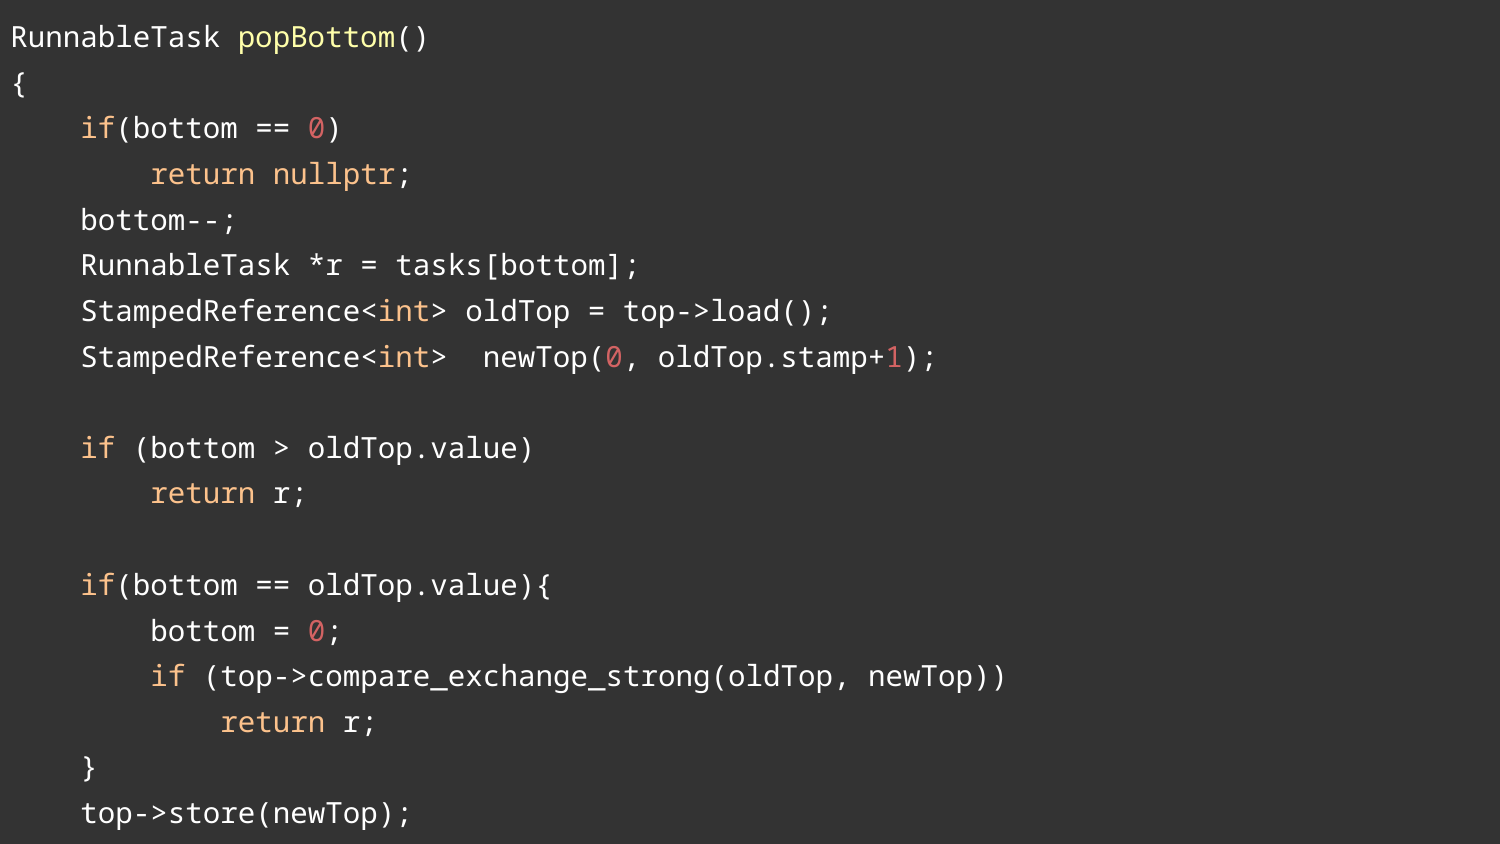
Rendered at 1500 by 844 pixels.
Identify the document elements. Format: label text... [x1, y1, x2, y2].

table_header RunnableTask popBottom() { if(bottom == 0) return nullptr; bottom--; RunnableTask *r = tasks[bottom]; StampedReference<int> oldTop = top->load(); StampedReference<int> newTop(0, oldTop.stamp+1); if (bottom > oldTop.value) return r; if(bottom == oldTop.value){ bottom = 0; if (top->compare_exchange_strong(oldTop, newTop)) return r; } top->store(newTop); return nullptr; } [0, 0, 1500, 844]
